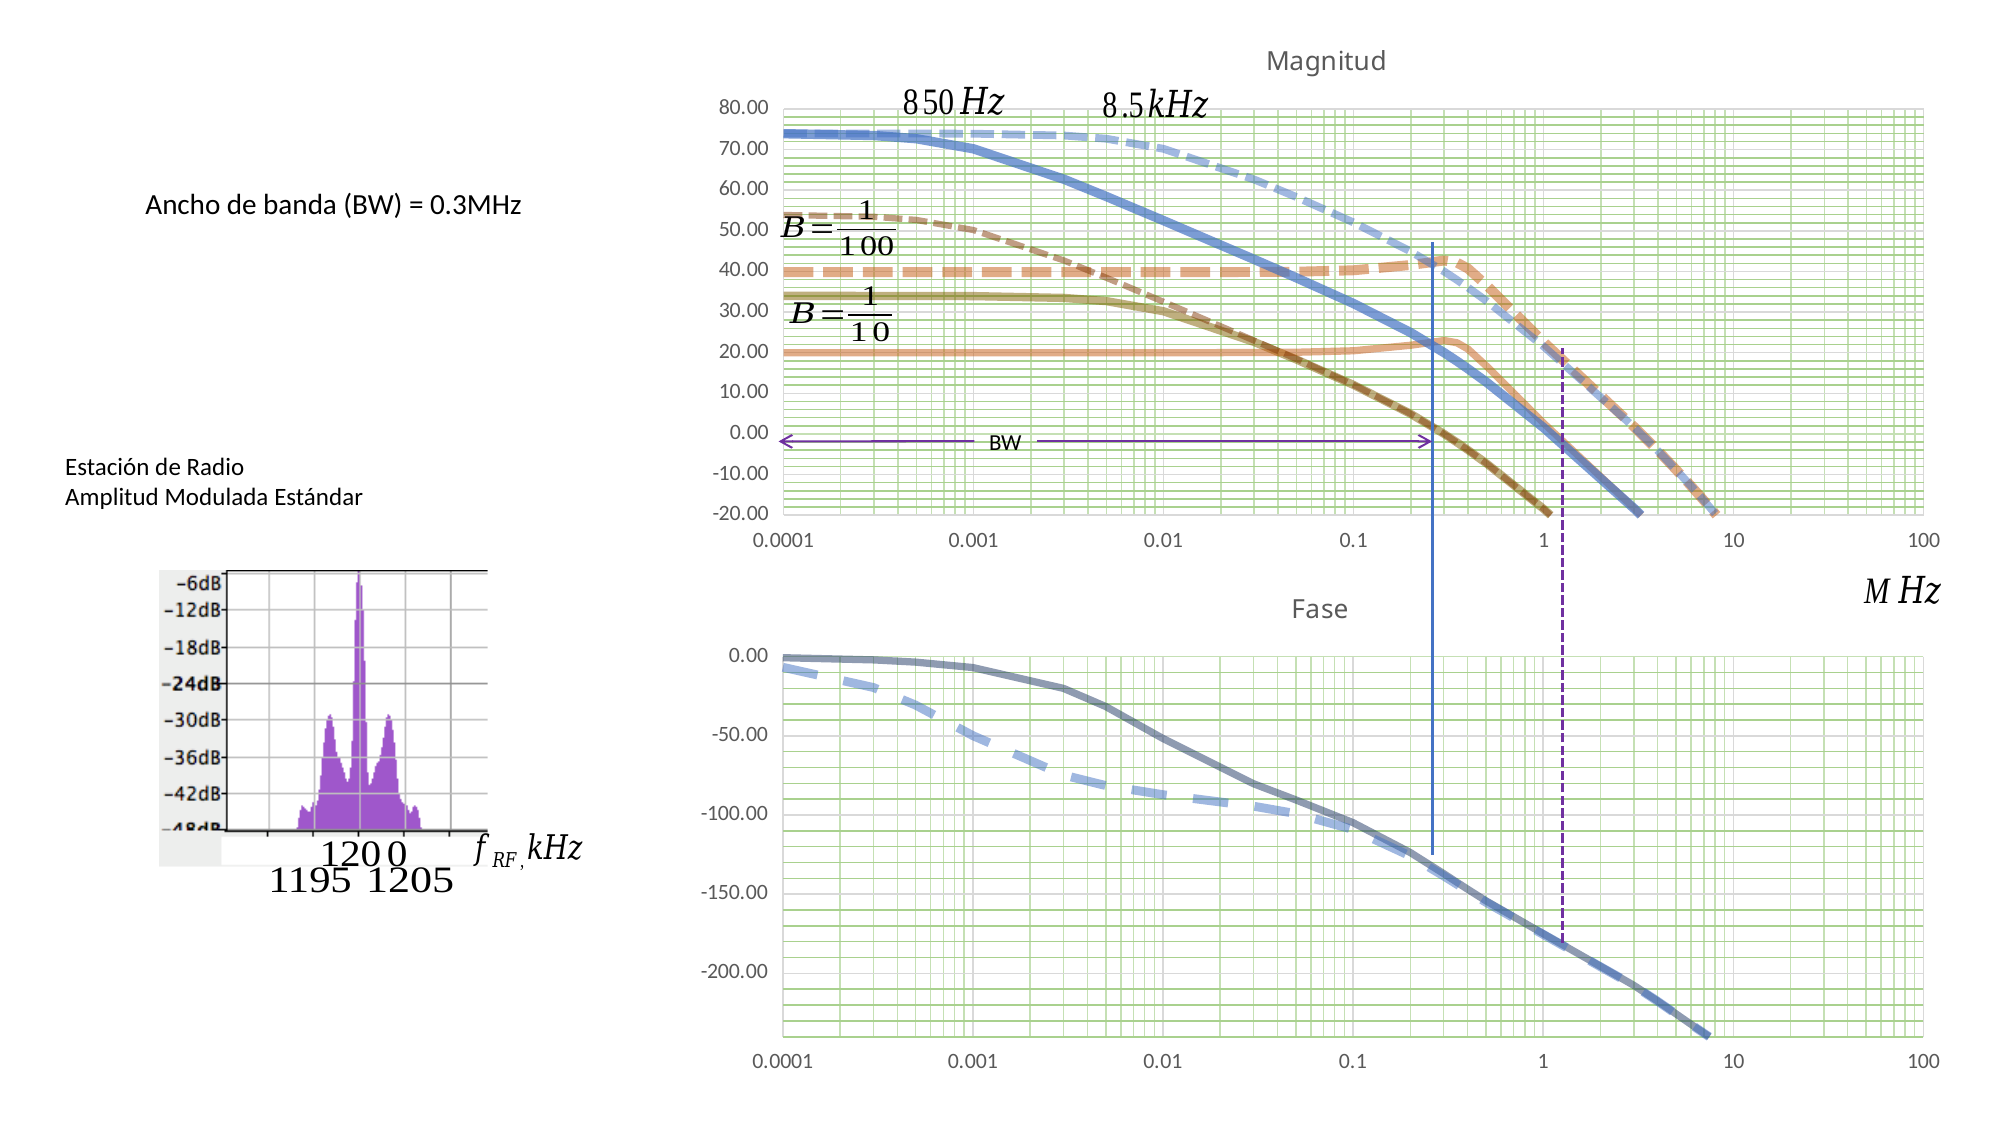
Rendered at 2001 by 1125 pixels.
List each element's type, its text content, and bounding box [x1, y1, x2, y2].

text_box Estación de Radio Amplitud Modulada Estándar [50, 443, 551, 518]
chart [674, 15, 1966, 1086]
text_box Ancho de banda (BW) = 0.3MHz [130, 177, 544, 228]
picture [159, 570, 524, 881]
